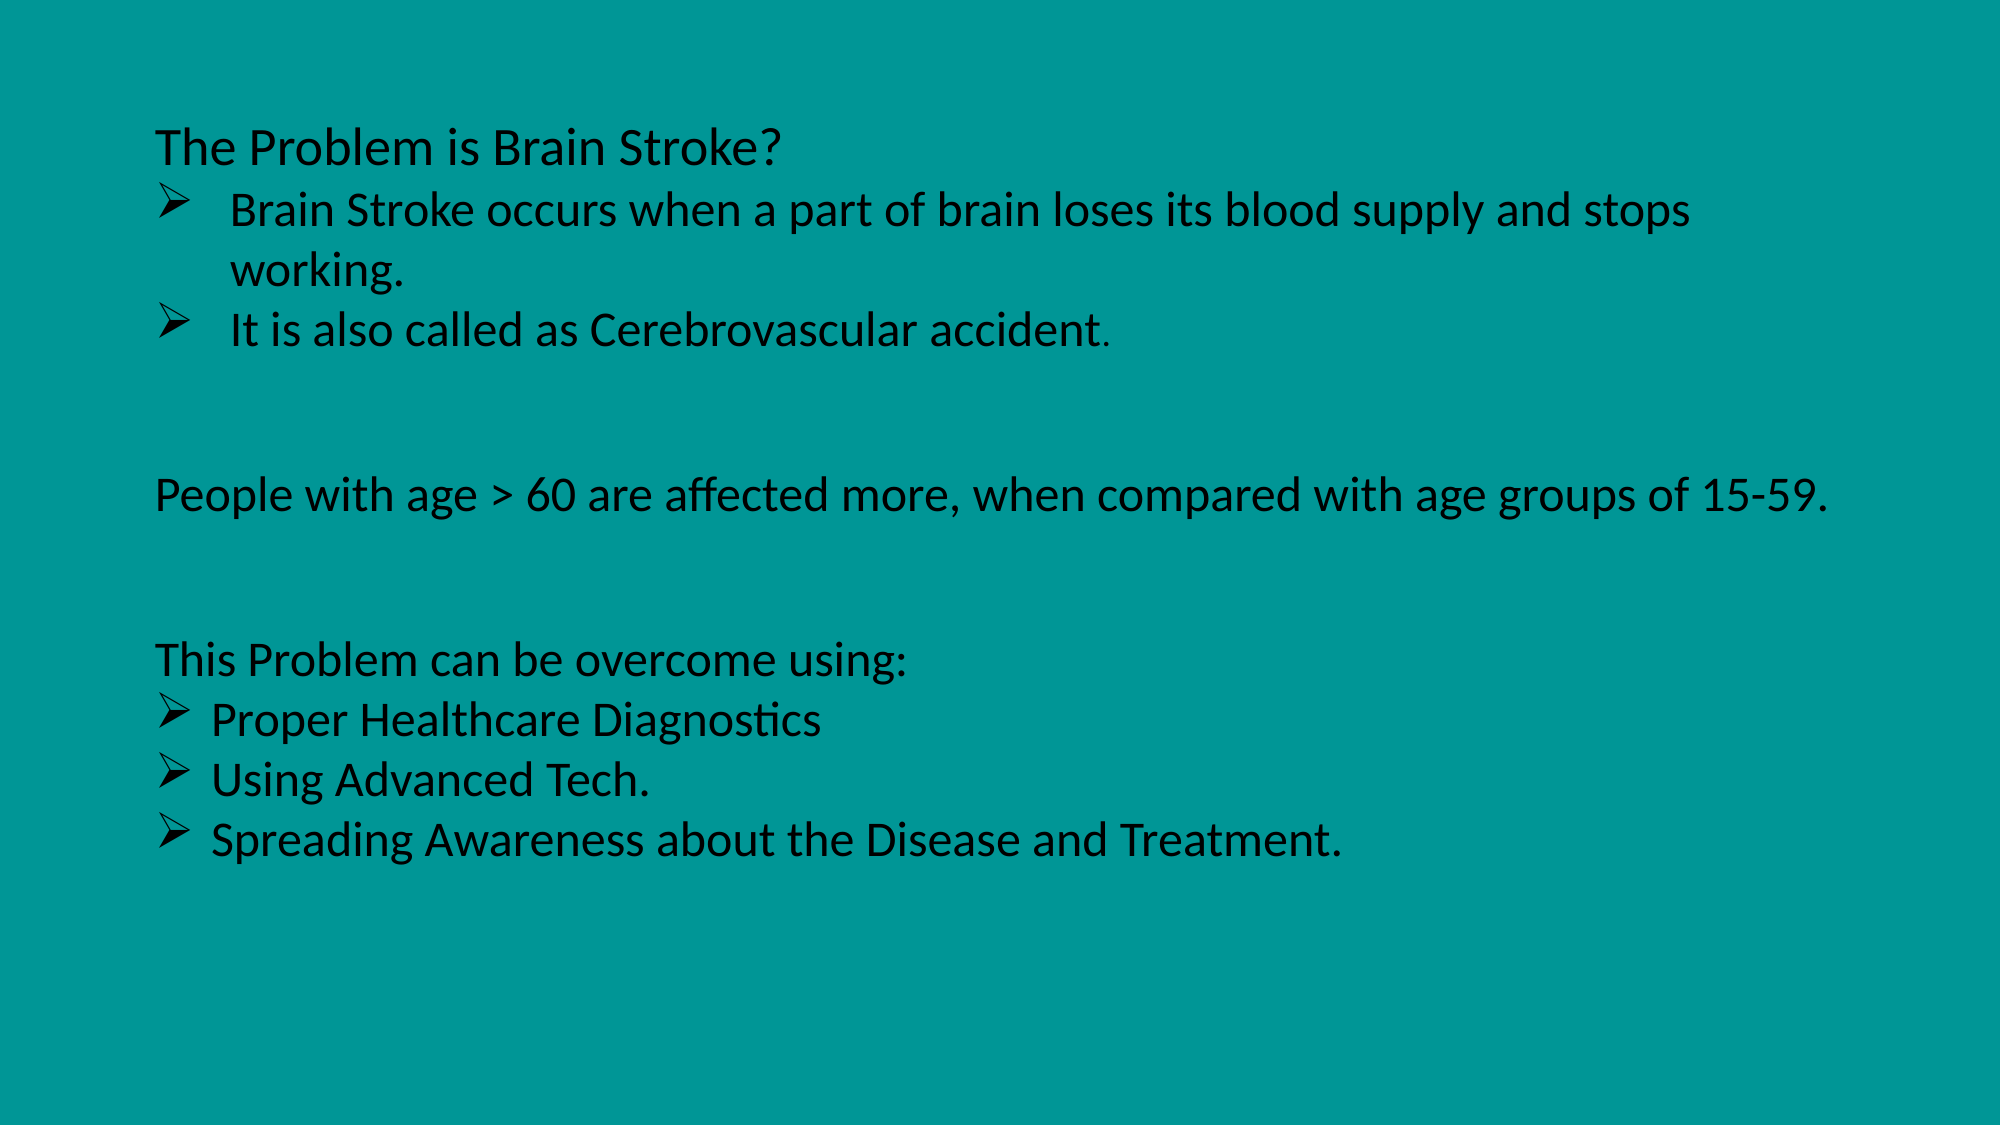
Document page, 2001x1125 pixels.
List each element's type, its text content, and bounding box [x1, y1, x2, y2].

text_box The Problem is Brain Stroke? Brain Stroke occurs when a part of brain loses its blood supply and stops working. It is also called as Cerebrovascular accident. People with age > 60 are affected more, when compared with age groups of 15-59. This Problem can be overcome using: Proper Healthcare Diagnostics Using Advanced Tech. Spreading Awareness about the Disease and Treatment. [154, 305, 1843, 1063]
